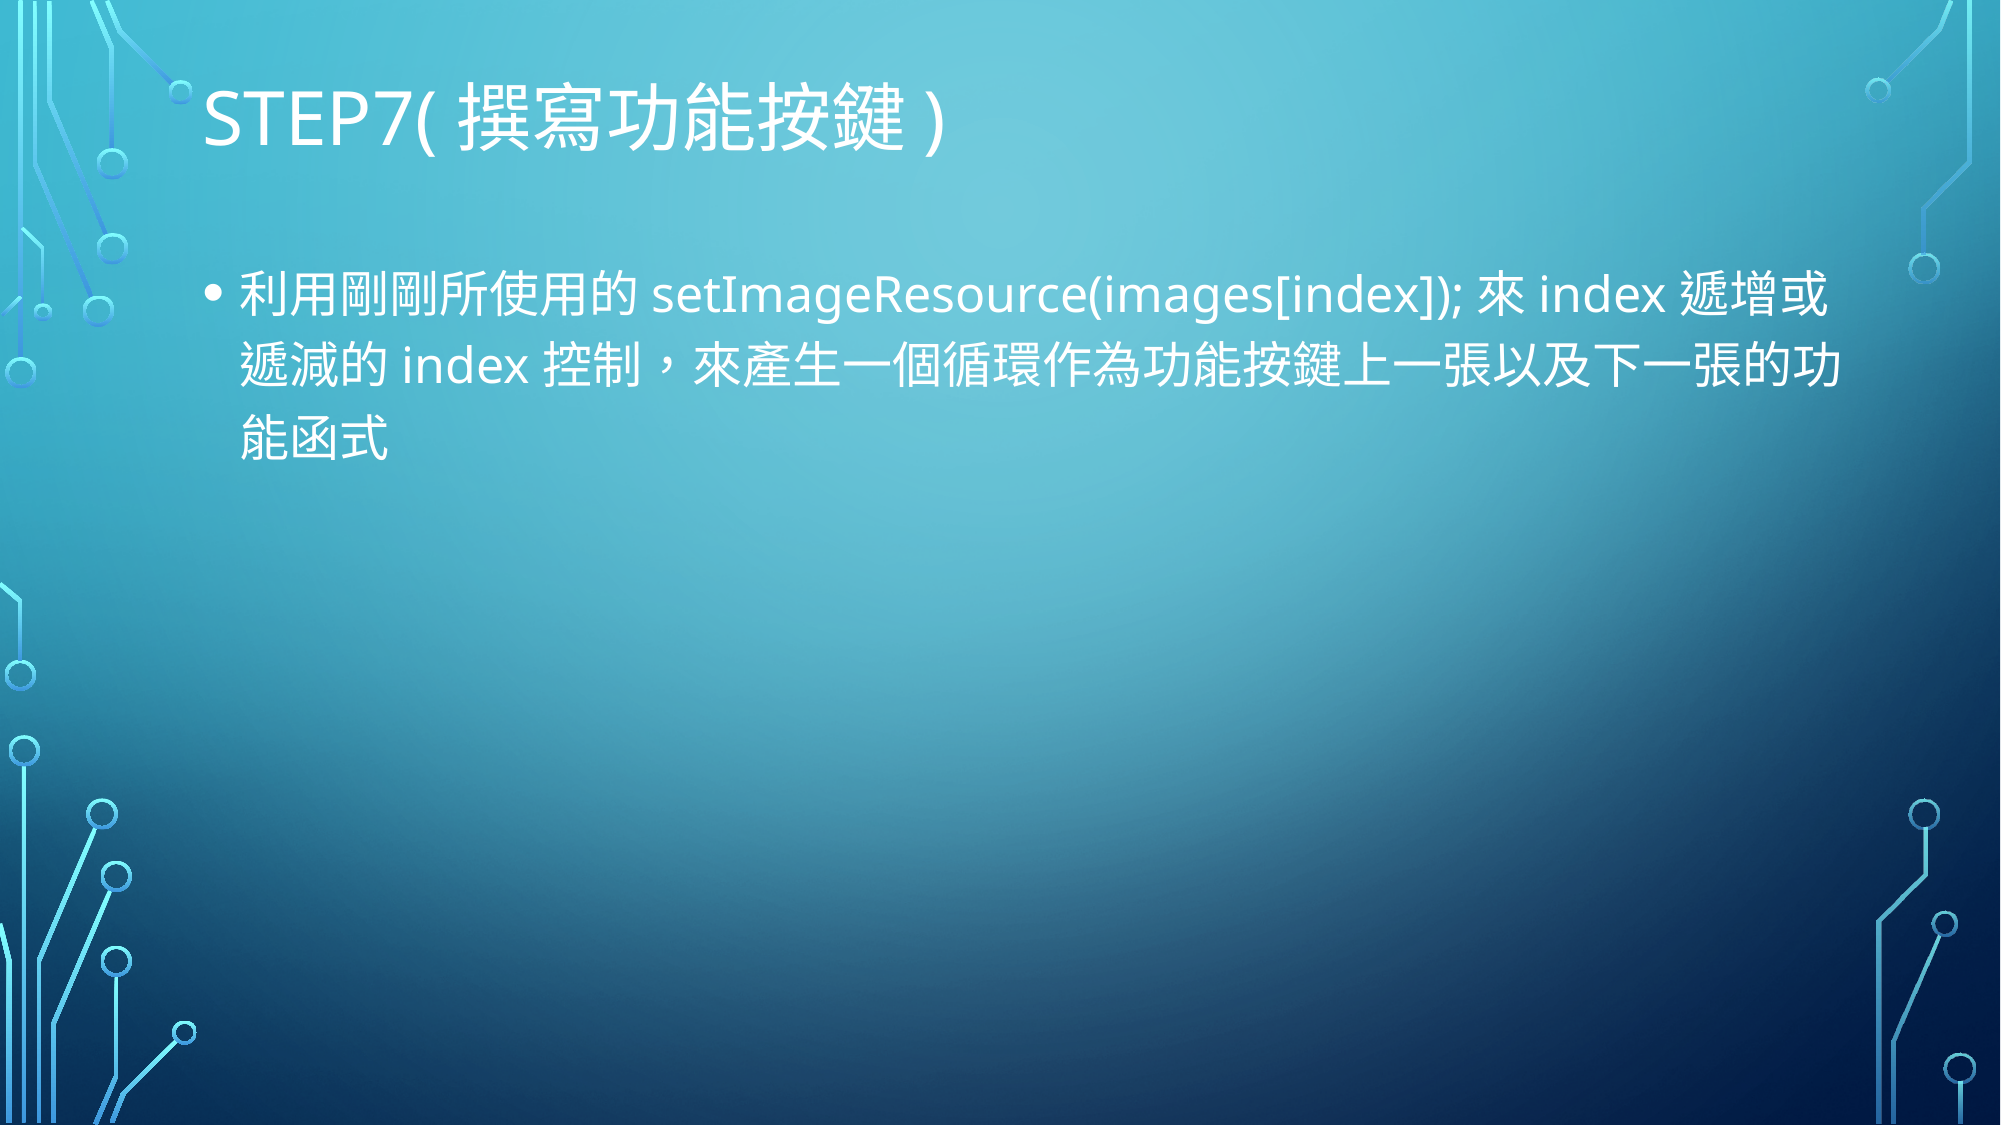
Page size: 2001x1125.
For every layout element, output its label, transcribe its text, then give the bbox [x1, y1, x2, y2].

list 利用剛剛所使用的setImageResource(images[index]);來index遞增或遞減的index控制，來產生一個循環作為功能按鍵上一張以及下一張的功能函式 [187, 242, 1892, 414]
title STEP7(撰寫功能按鍵) [187, 0, 1813, 242]
